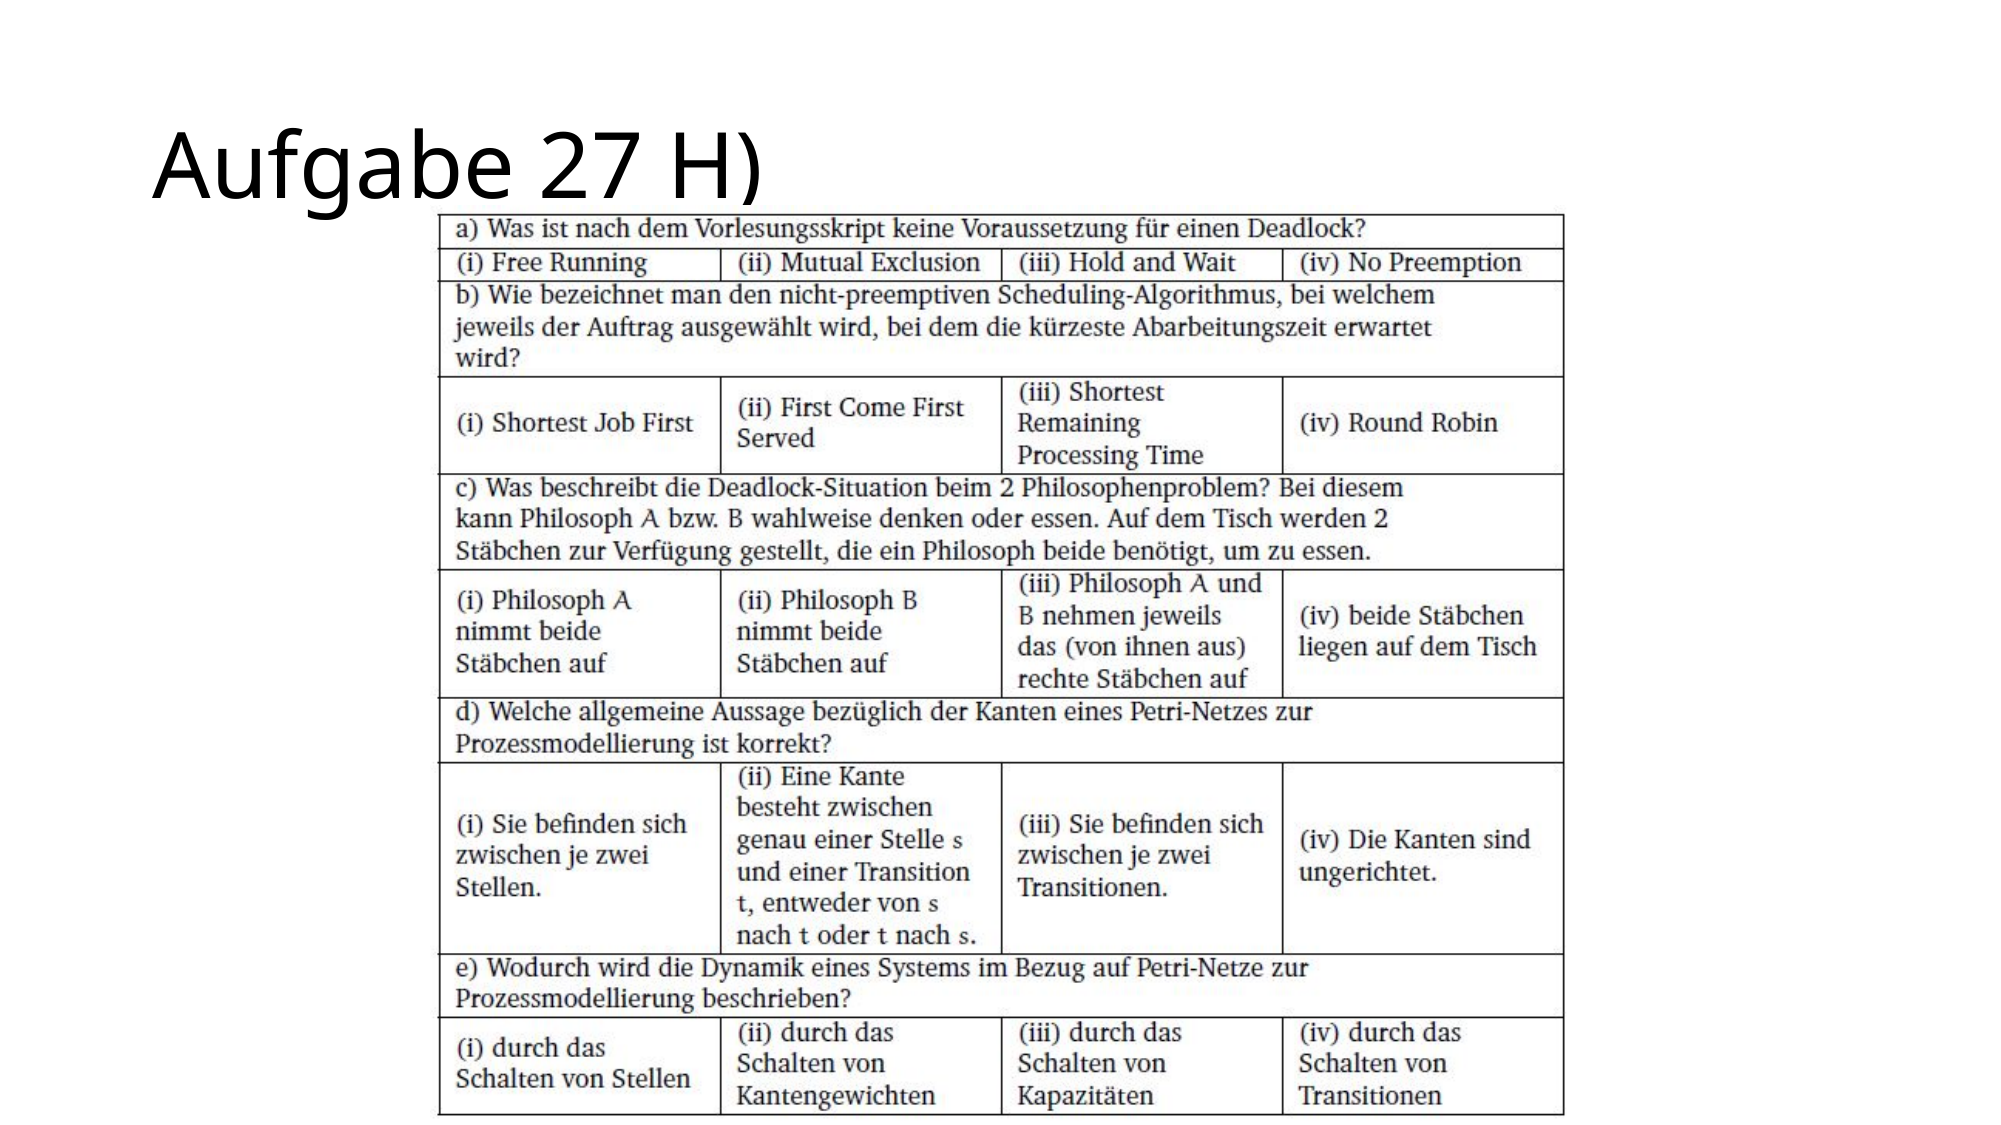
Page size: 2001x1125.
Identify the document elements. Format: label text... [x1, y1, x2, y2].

picture [430, 205, 1574, 1125]
title Aufgabe 27 H) [137, 59, 1863, 278]
